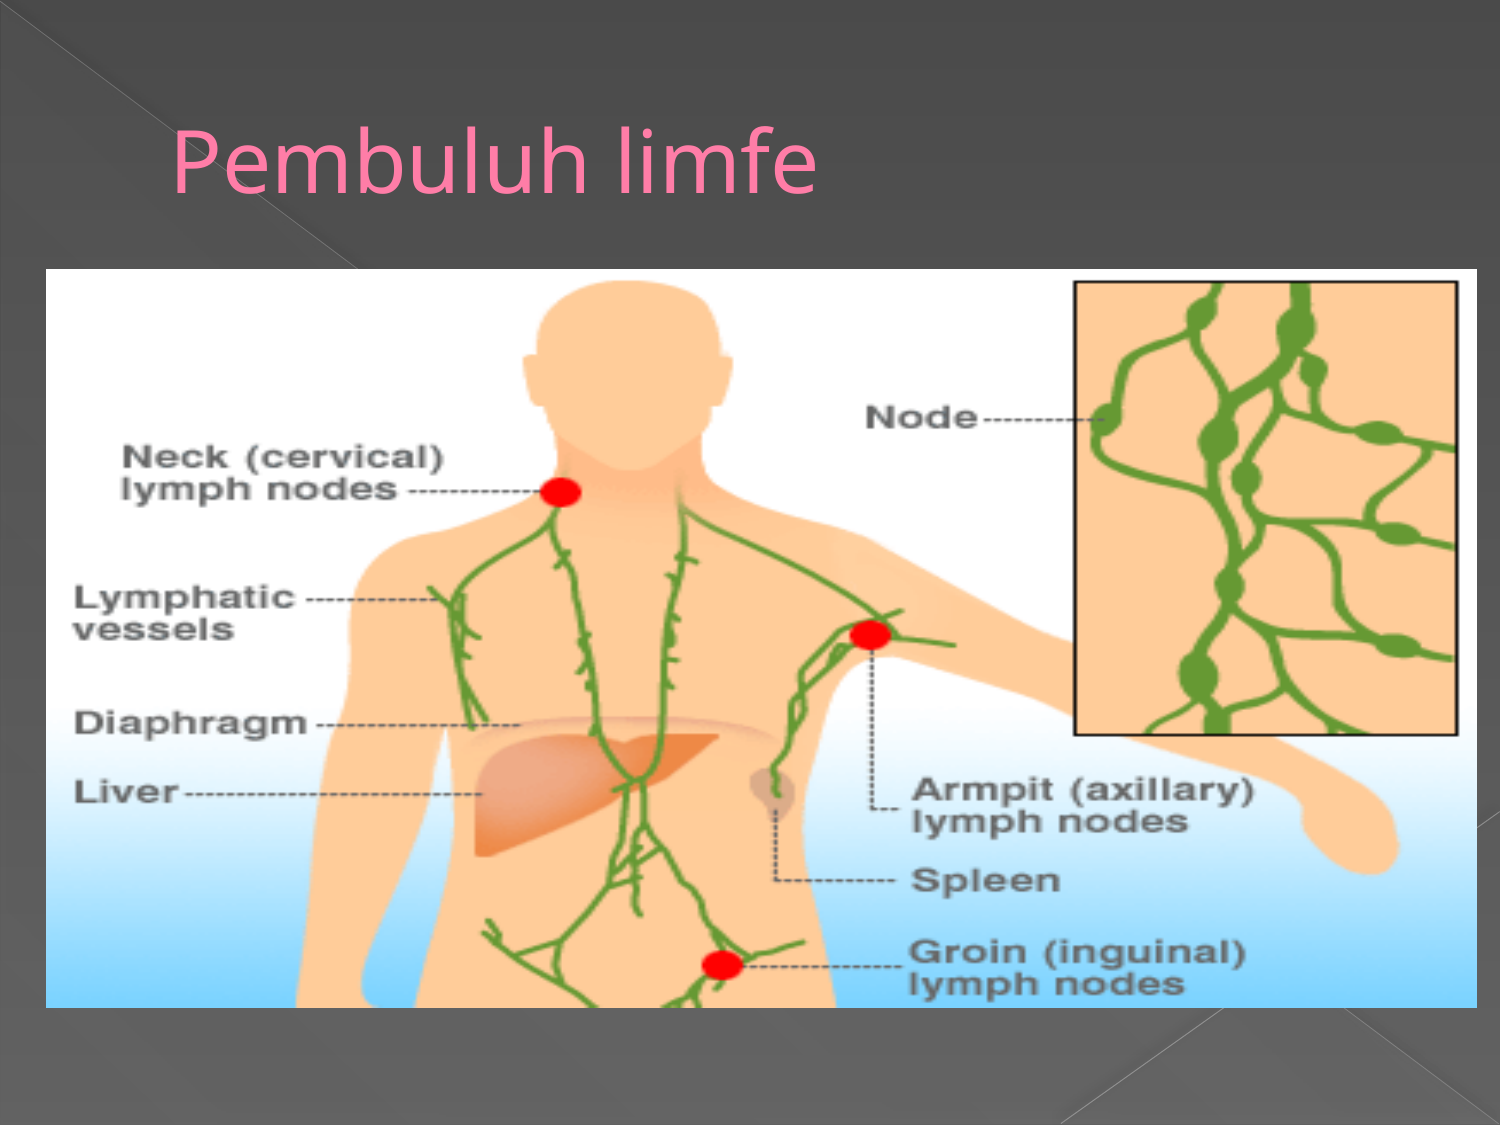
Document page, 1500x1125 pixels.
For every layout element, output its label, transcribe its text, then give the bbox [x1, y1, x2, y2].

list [46, 269, 1477, 1008]
title Pembuluh limfe [75, 43, 1425, 256]
